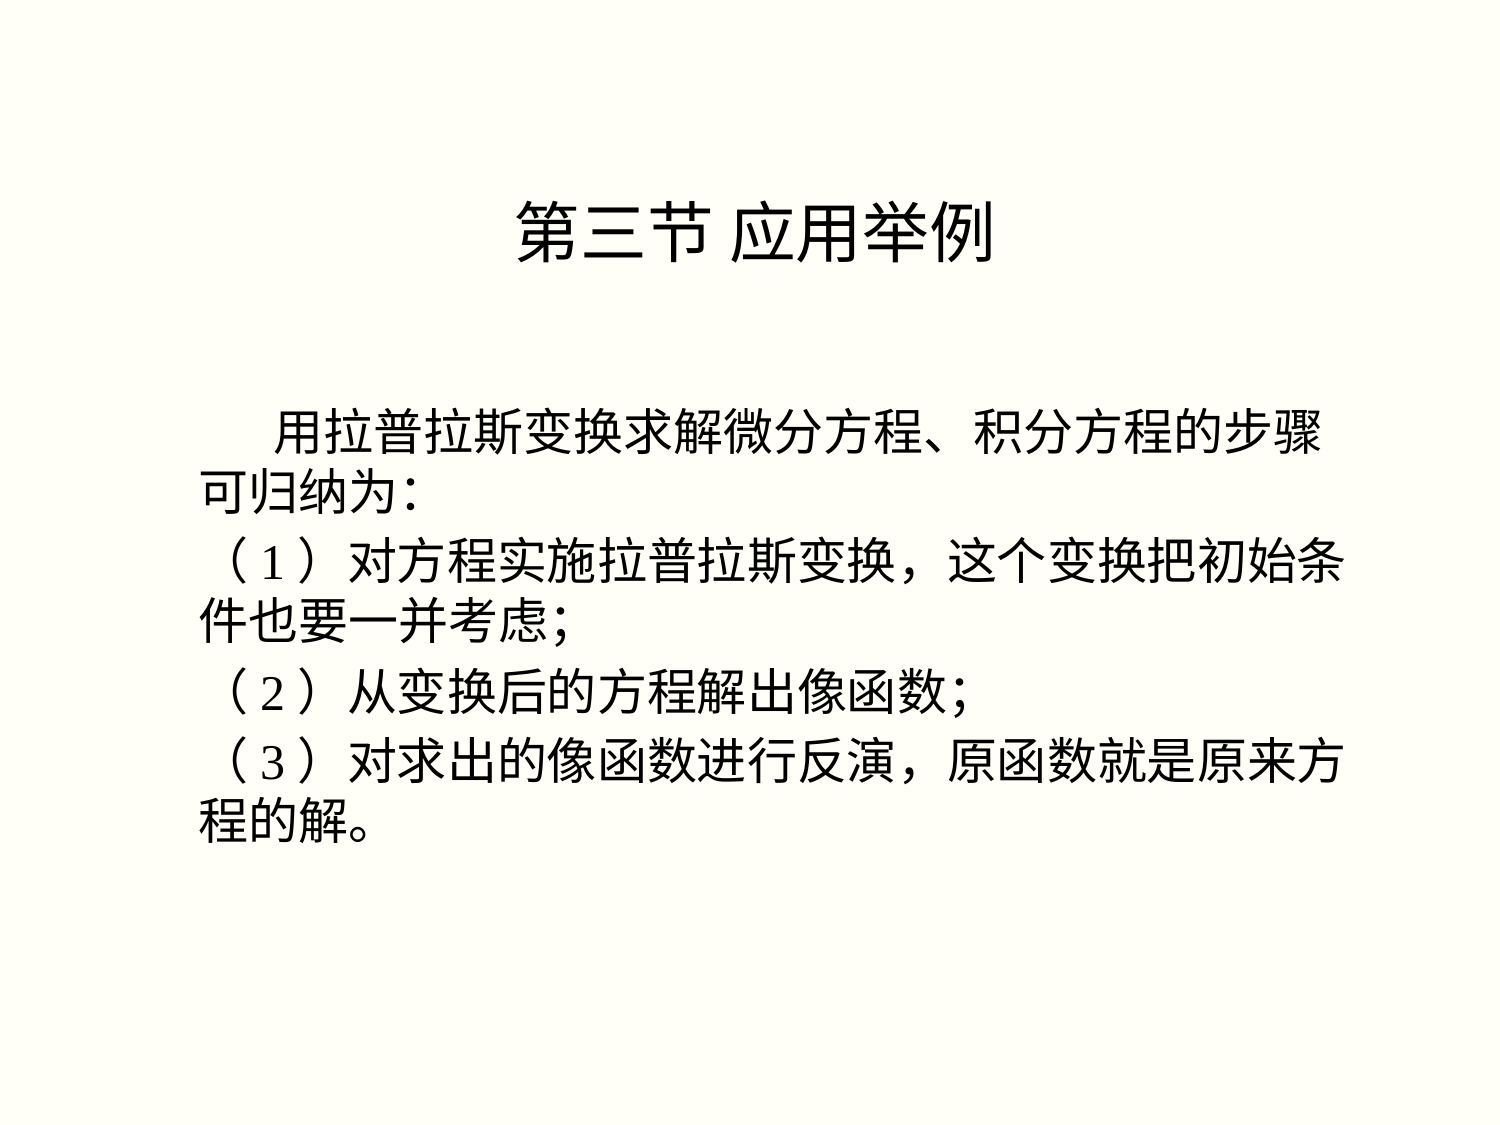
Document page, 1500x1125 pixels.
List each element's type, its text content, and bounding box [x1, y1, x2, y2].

list 用拉普拉斯变换求解微分方程、积分方程的步骤可归纳为： （1）对方程实施拉普拉斯变换，这个变换把初始条件也要一并考虑； （2）从变换后的方程解出像函数； （3）对求出的像函数进行反演，原函数就是原来方程的解。 [182, 392, 1365, 894]
title 第三节 应用举例 [74, 136, 1436, 325]
